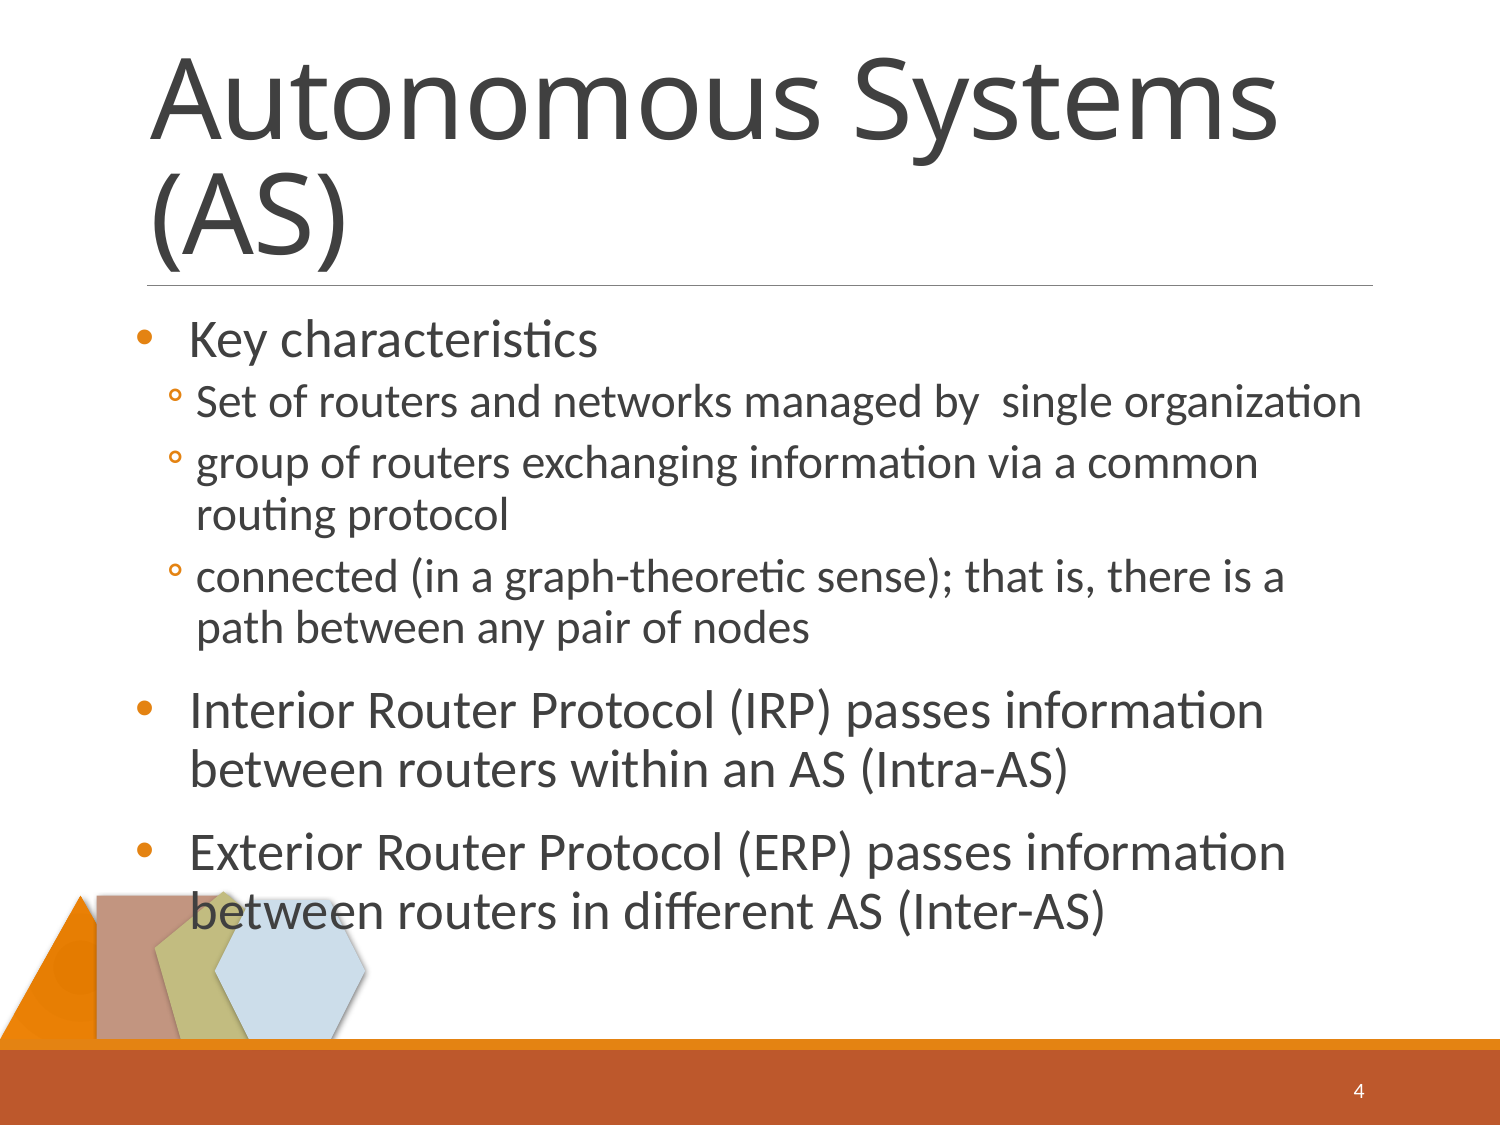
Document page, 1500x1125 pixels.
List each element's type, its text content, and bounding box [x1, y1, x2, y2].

title Autonomous Systems (AS) [135, 47, 1373, 285]
list Key characteristics Set of routers and networks managed by single organization group of routers exchanging information via a common routing protocol connected (in a graph-theoretic sense); that is, there is a path between any pair of nodes Interior Router Protocol (IRP) passes information between routers within an AS (Intra-AS) Exterior Router Protocol (ERP) passes information between routers in different AS (Inter-AS) [135, 302, 1373, 963]
slide_number 4 [1218, 1059, 1380, 1120]
